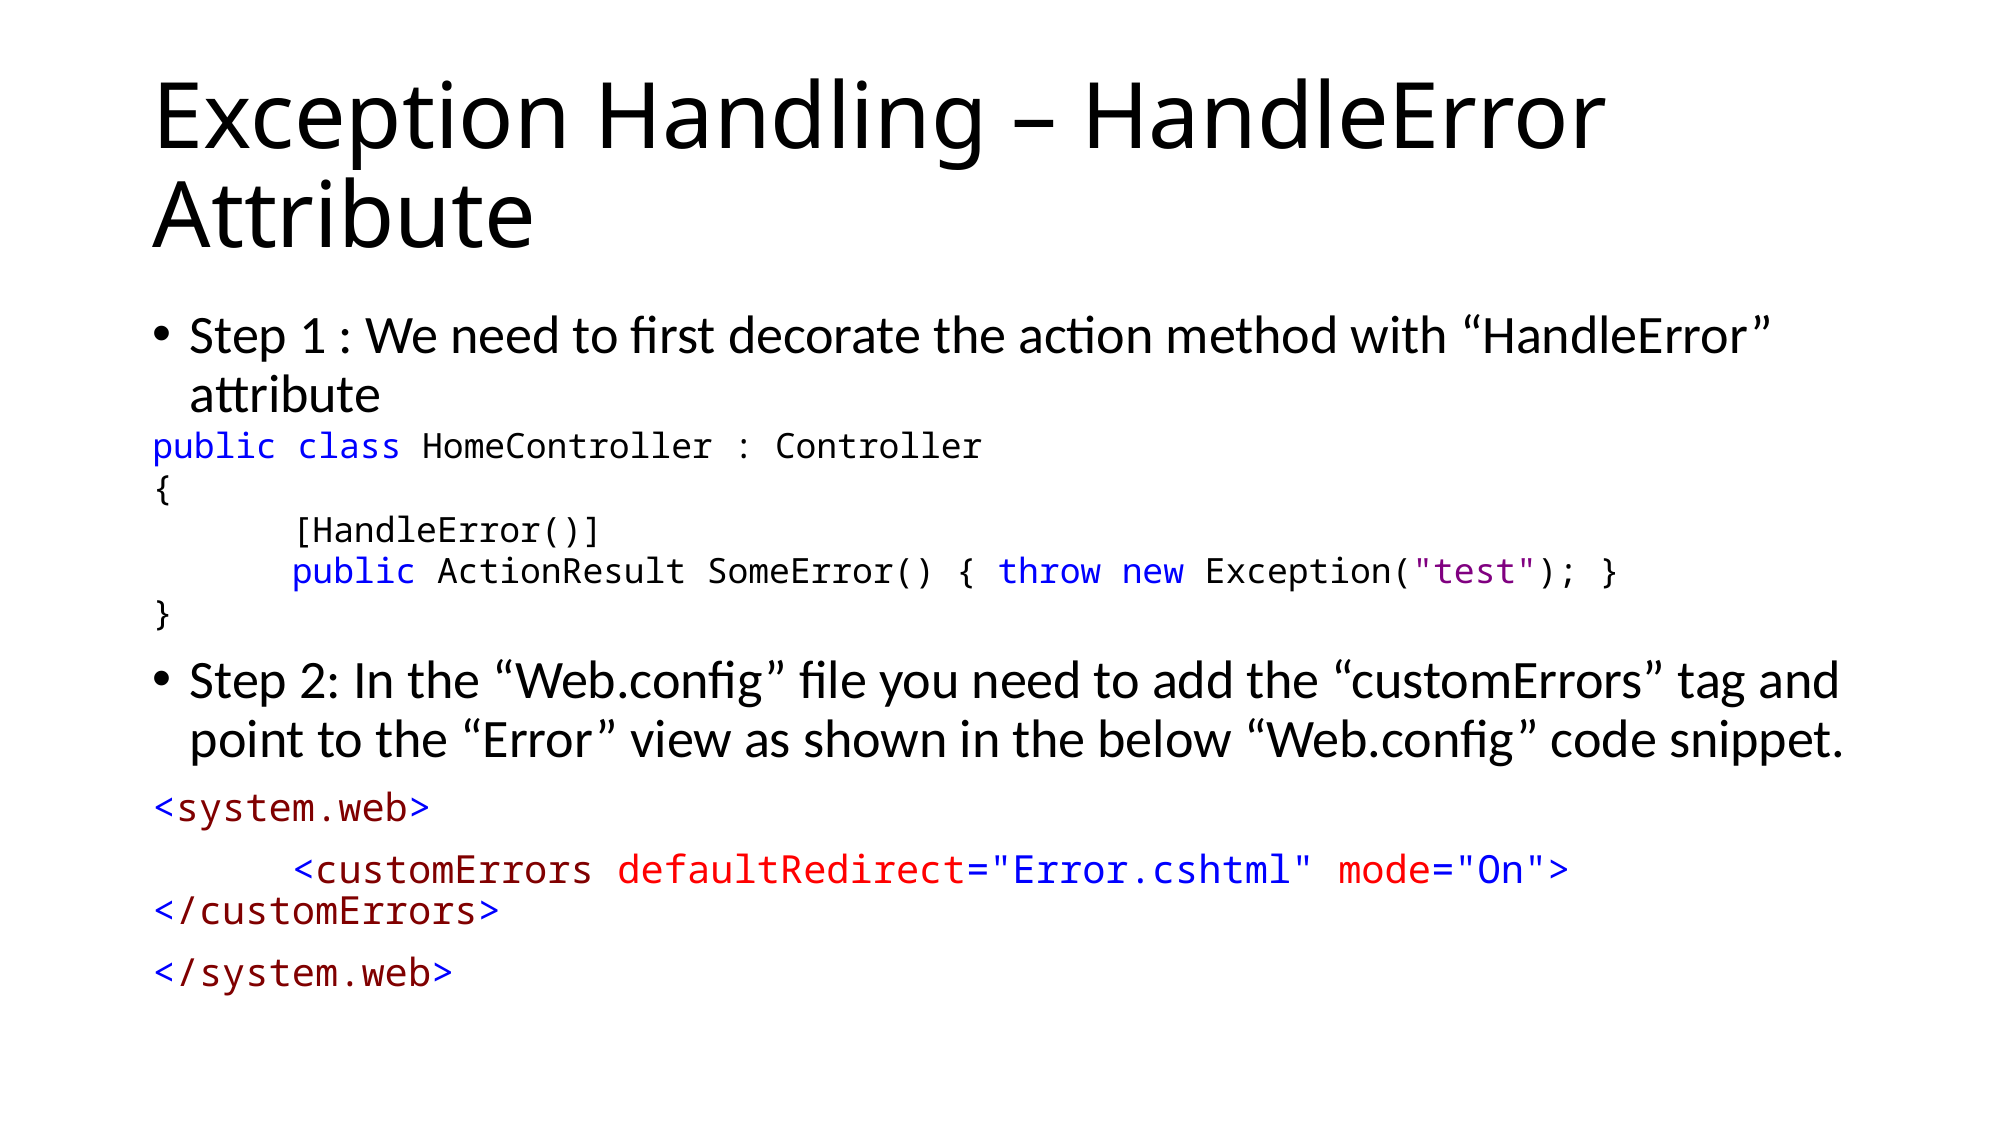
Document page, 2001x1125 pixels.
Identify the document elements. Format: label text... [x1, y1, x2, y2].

title Exception Handling – HandleError Attribute [137, 59, 1863, 278]
list Step 1 : We need to first decorate the action method with “HandleError” attribute public class HomeController : Controller { [HandleError()] public ActionResult SomeError() { throw new Exception("test"); } } Step 2: In the “Web.config” file you need to add the “customErrors” tag and point to the “Error” view as shown in the below “Web.config” code snippet. <system.web> <customErrors defaultRedirect="Error.cshtml" mode="On"> </customErrors> </system.web> [137, 299, 1863, 1014]
